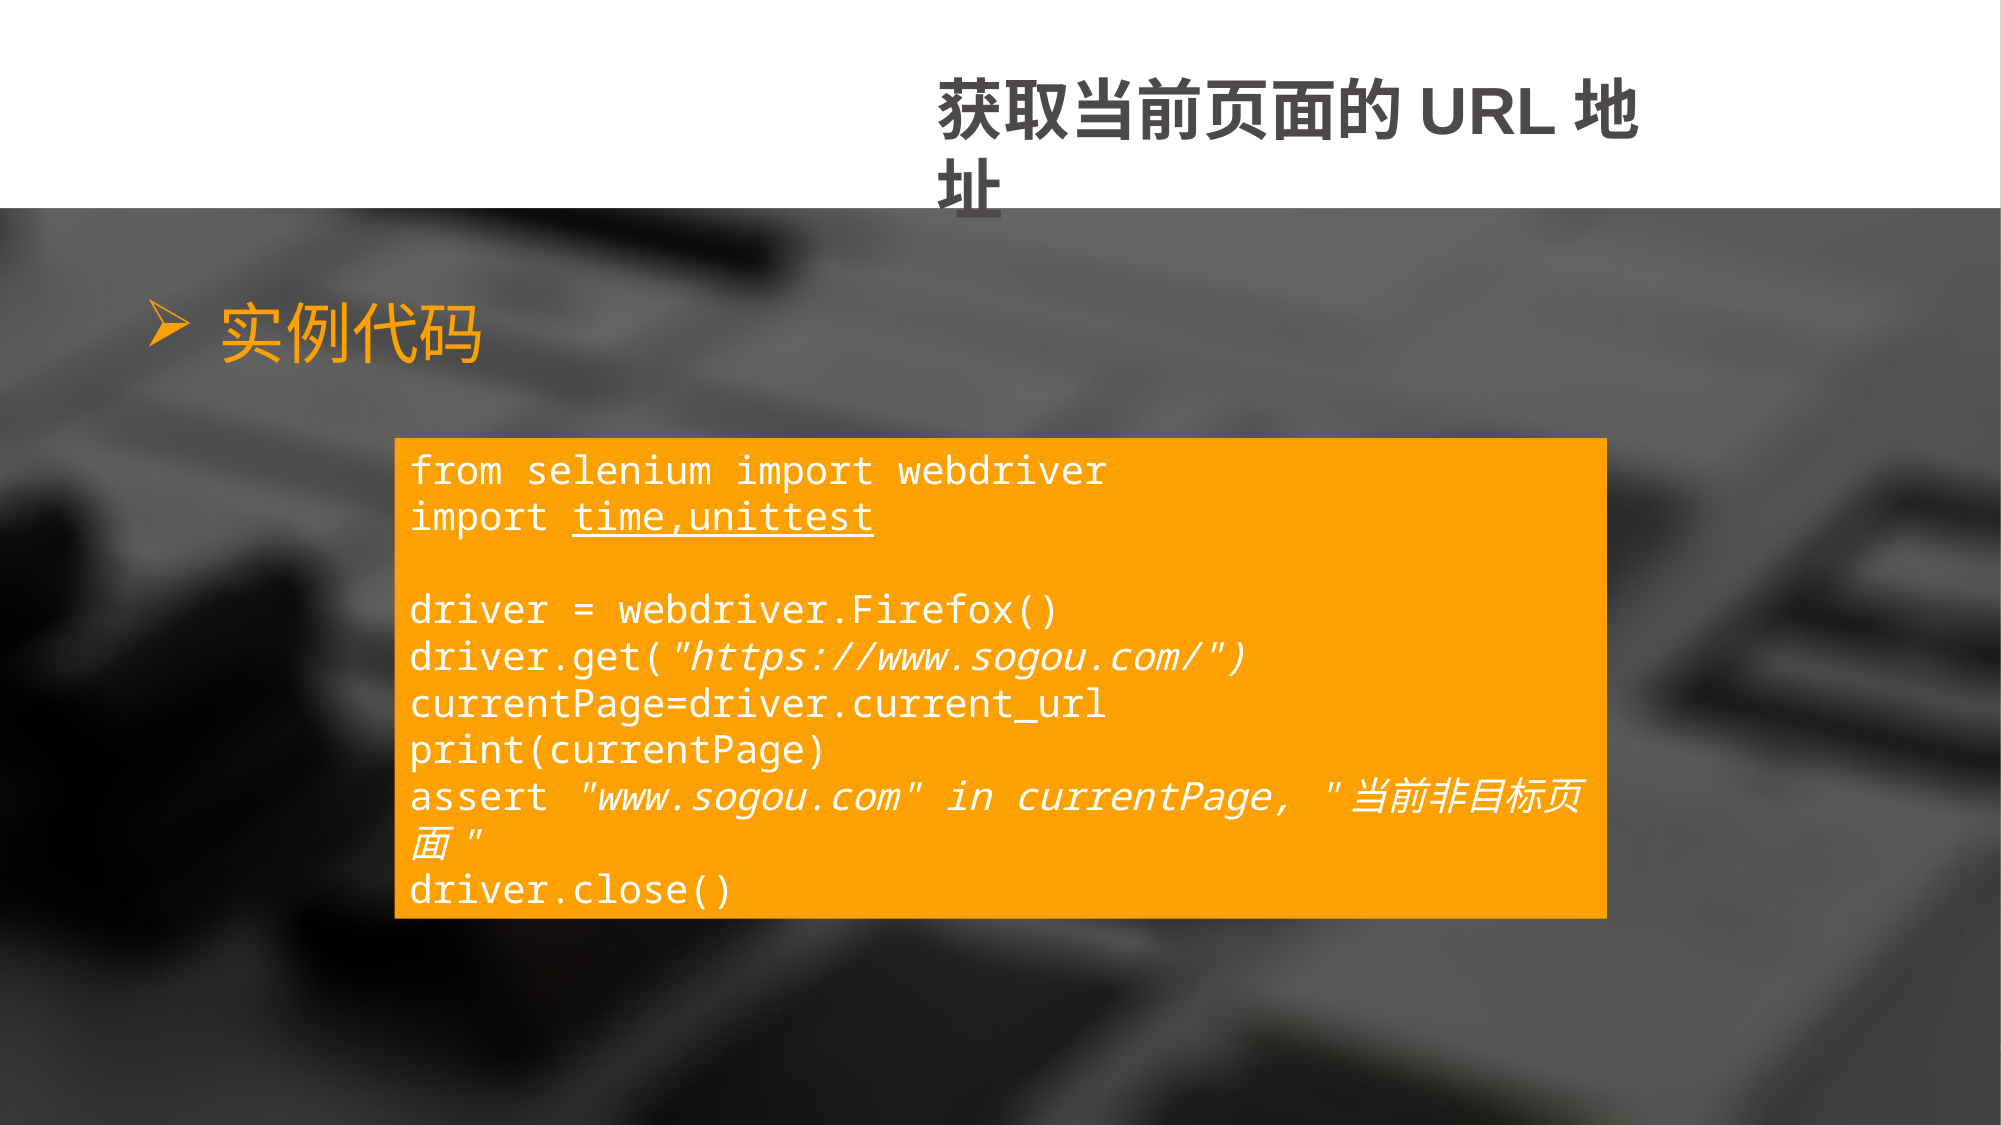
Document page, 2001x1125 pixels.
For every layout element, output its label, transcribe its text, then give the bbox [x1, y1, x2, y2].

text_box from selenium import webdriver import time,unittest driver = webdriver.Firefox() driver.get("https://www.sogou.com/") currentPage=driver.current_url print(currentPage) assert "www.sogou.com" in currentPage, "当前非目标页面" driver.close() [394, 438, 1607, 919]
picture [0, 209, 2001, 1125]
title 获取当前页面的URL地址 [921, 60, 1700, 278]
list 实例代码 [128, 284, 1873, 1036]
